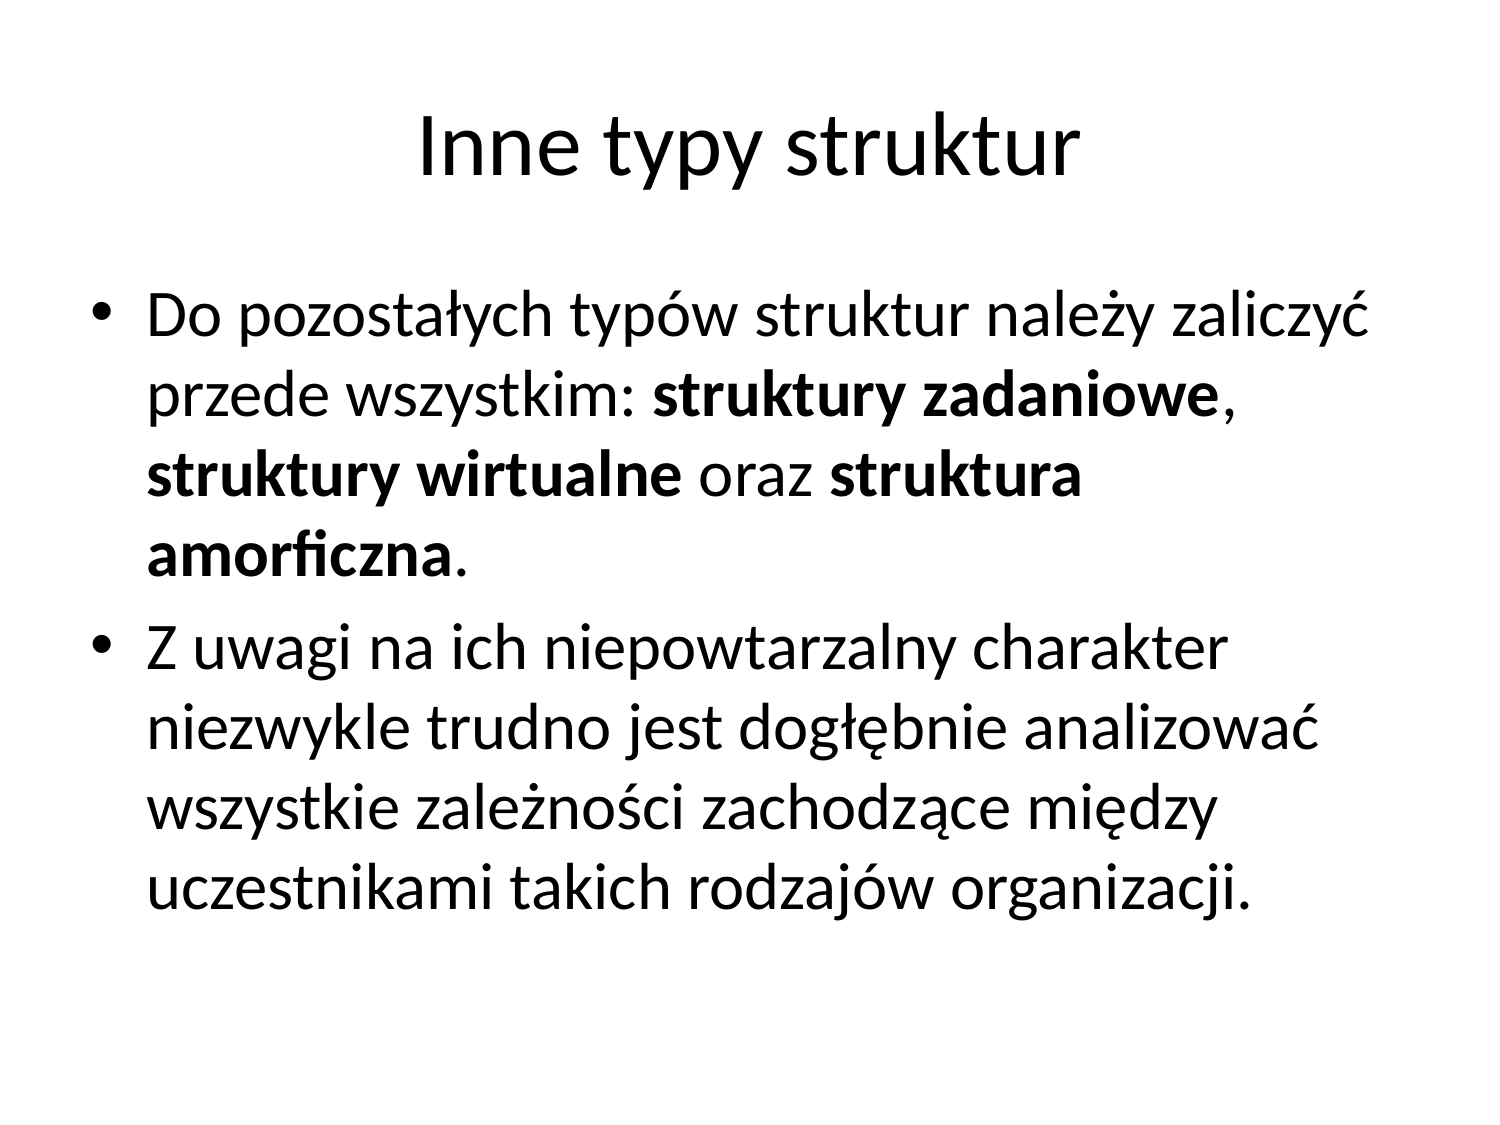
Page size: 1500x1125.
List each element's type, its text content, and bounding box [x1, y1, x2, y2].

title Inne typy struktur [74, 44, 1426, 233]
list Do pozostałych typów struktur należy zaliczyć przede wszystkim: struktury zadaniowe, struktury wirtualne oraz struktura amorficzna. Z uwagi na ich niepowtarzalny charakter niezwykle trudno jest dogłębnie analizować wszystkie zależności zachodzące między uczestnikami takich rodzajów organizacji. [74, 262, 1426, 1006]
